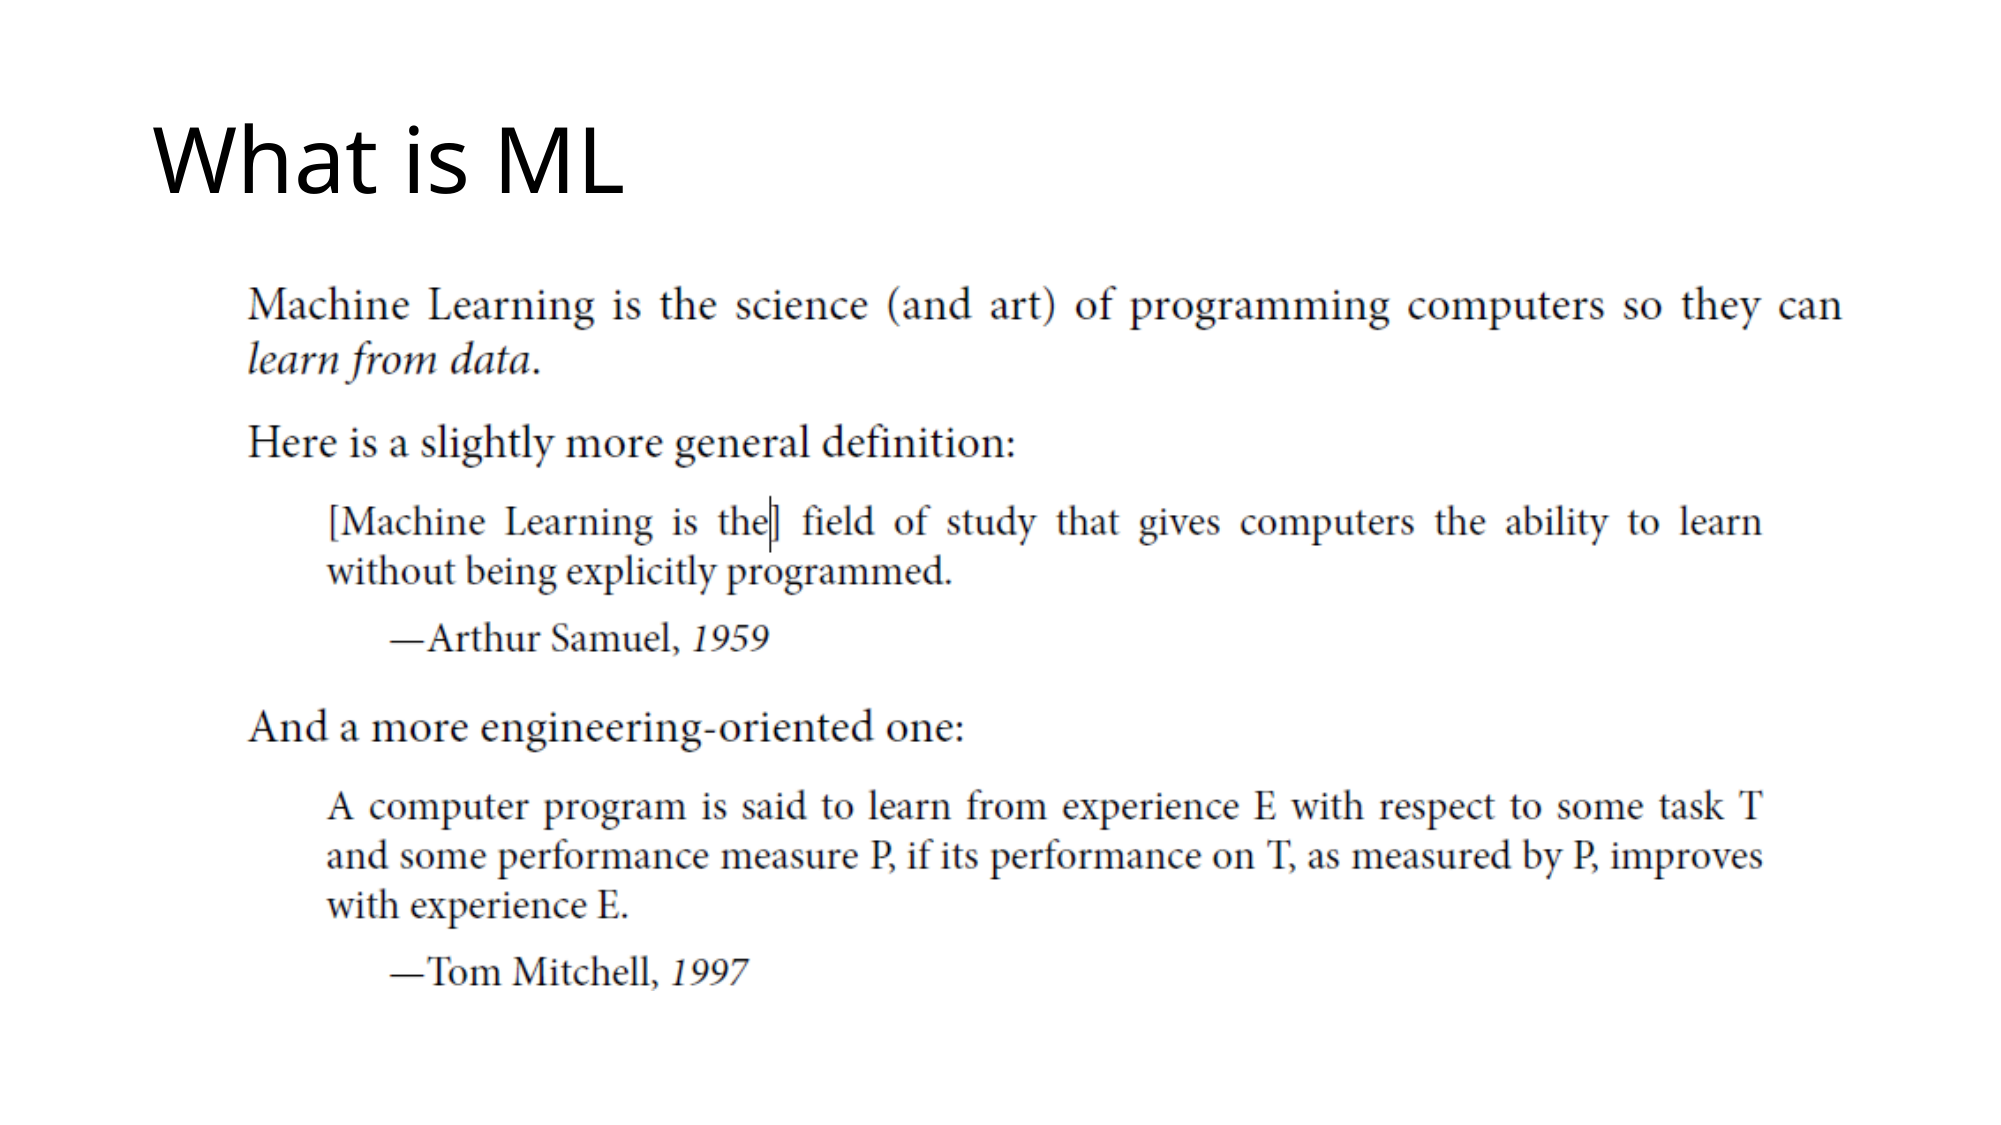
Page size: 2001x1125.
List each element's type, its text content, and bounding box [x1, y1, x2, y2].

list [233, 272, 1845, 991]
title What is ML [137, 55, 1863, 273]
